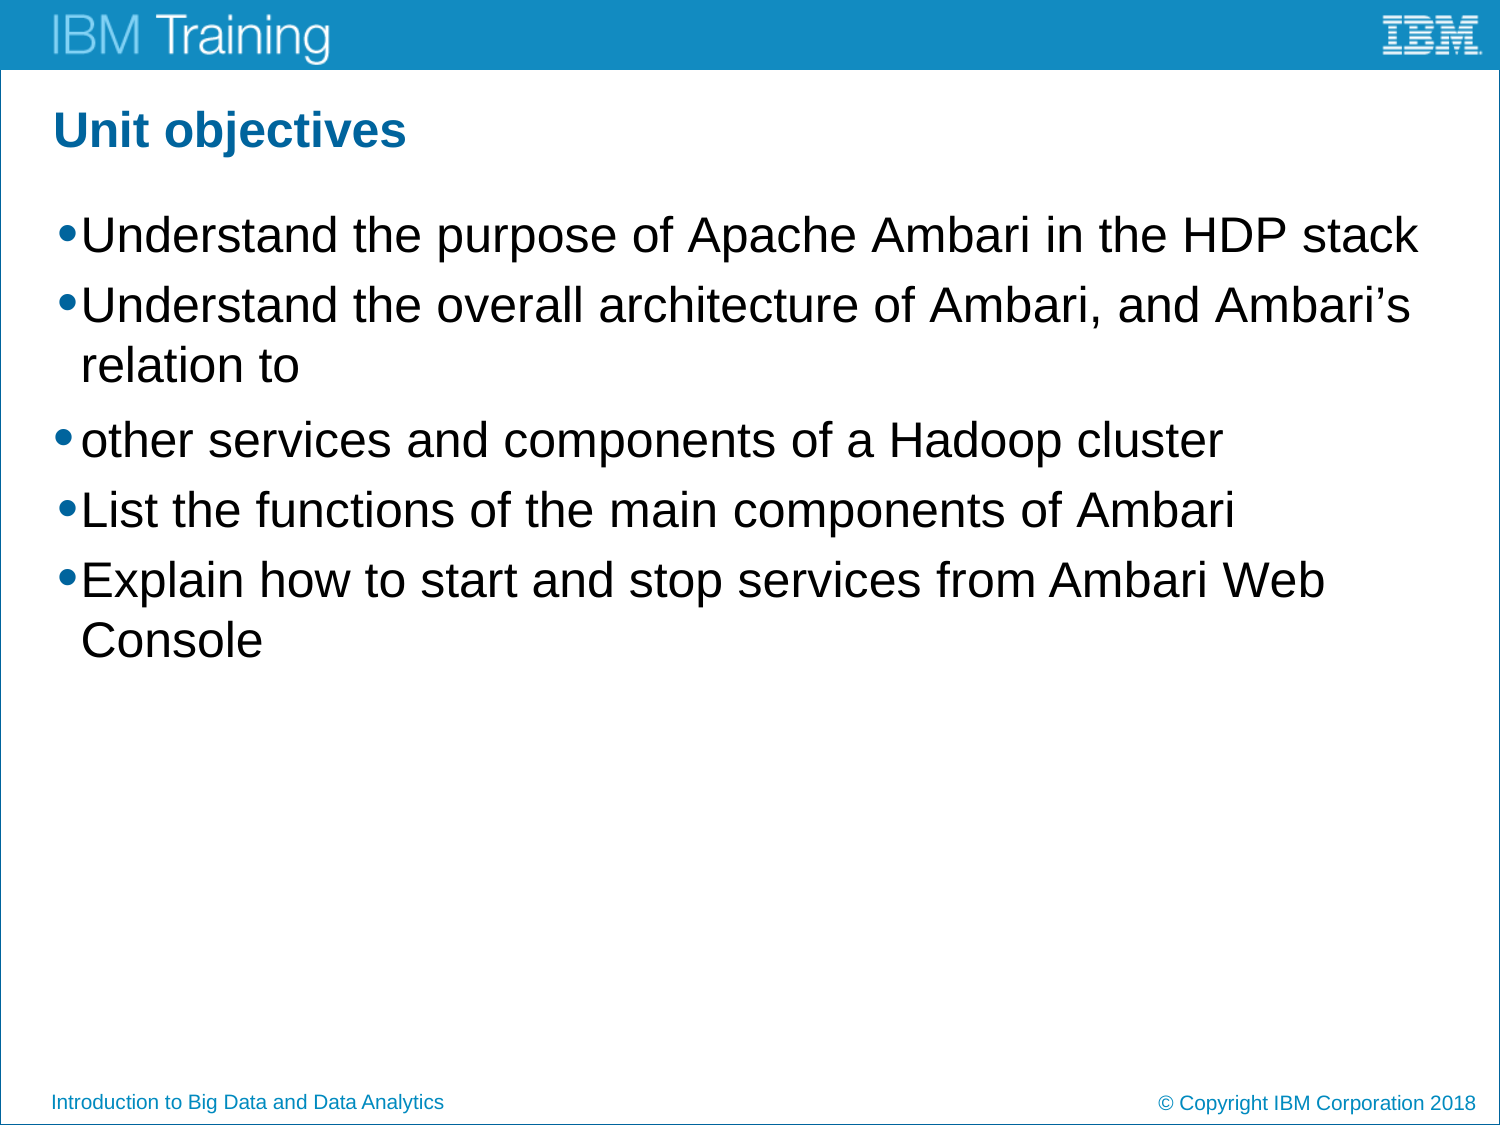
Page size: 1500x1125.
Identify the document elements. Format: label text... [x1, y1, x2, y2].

picture [1167, 1096, 1173, 1109]
title Unit objectives [36, 75, 1485, 180]
list Understand the purpose of Apache Ambari in the HDP stack Understand the overall architecture of Ambari, and Ambari’s relation to other services and components of a Hadoop cluster List the functions of the main components of Ambari Explain how to start and stop services from Ambari Web Console [38, 195, 1484, 1047]
picture [1158, 1095, 1166, 1109]
picture [0, 0, 1500, 70]
